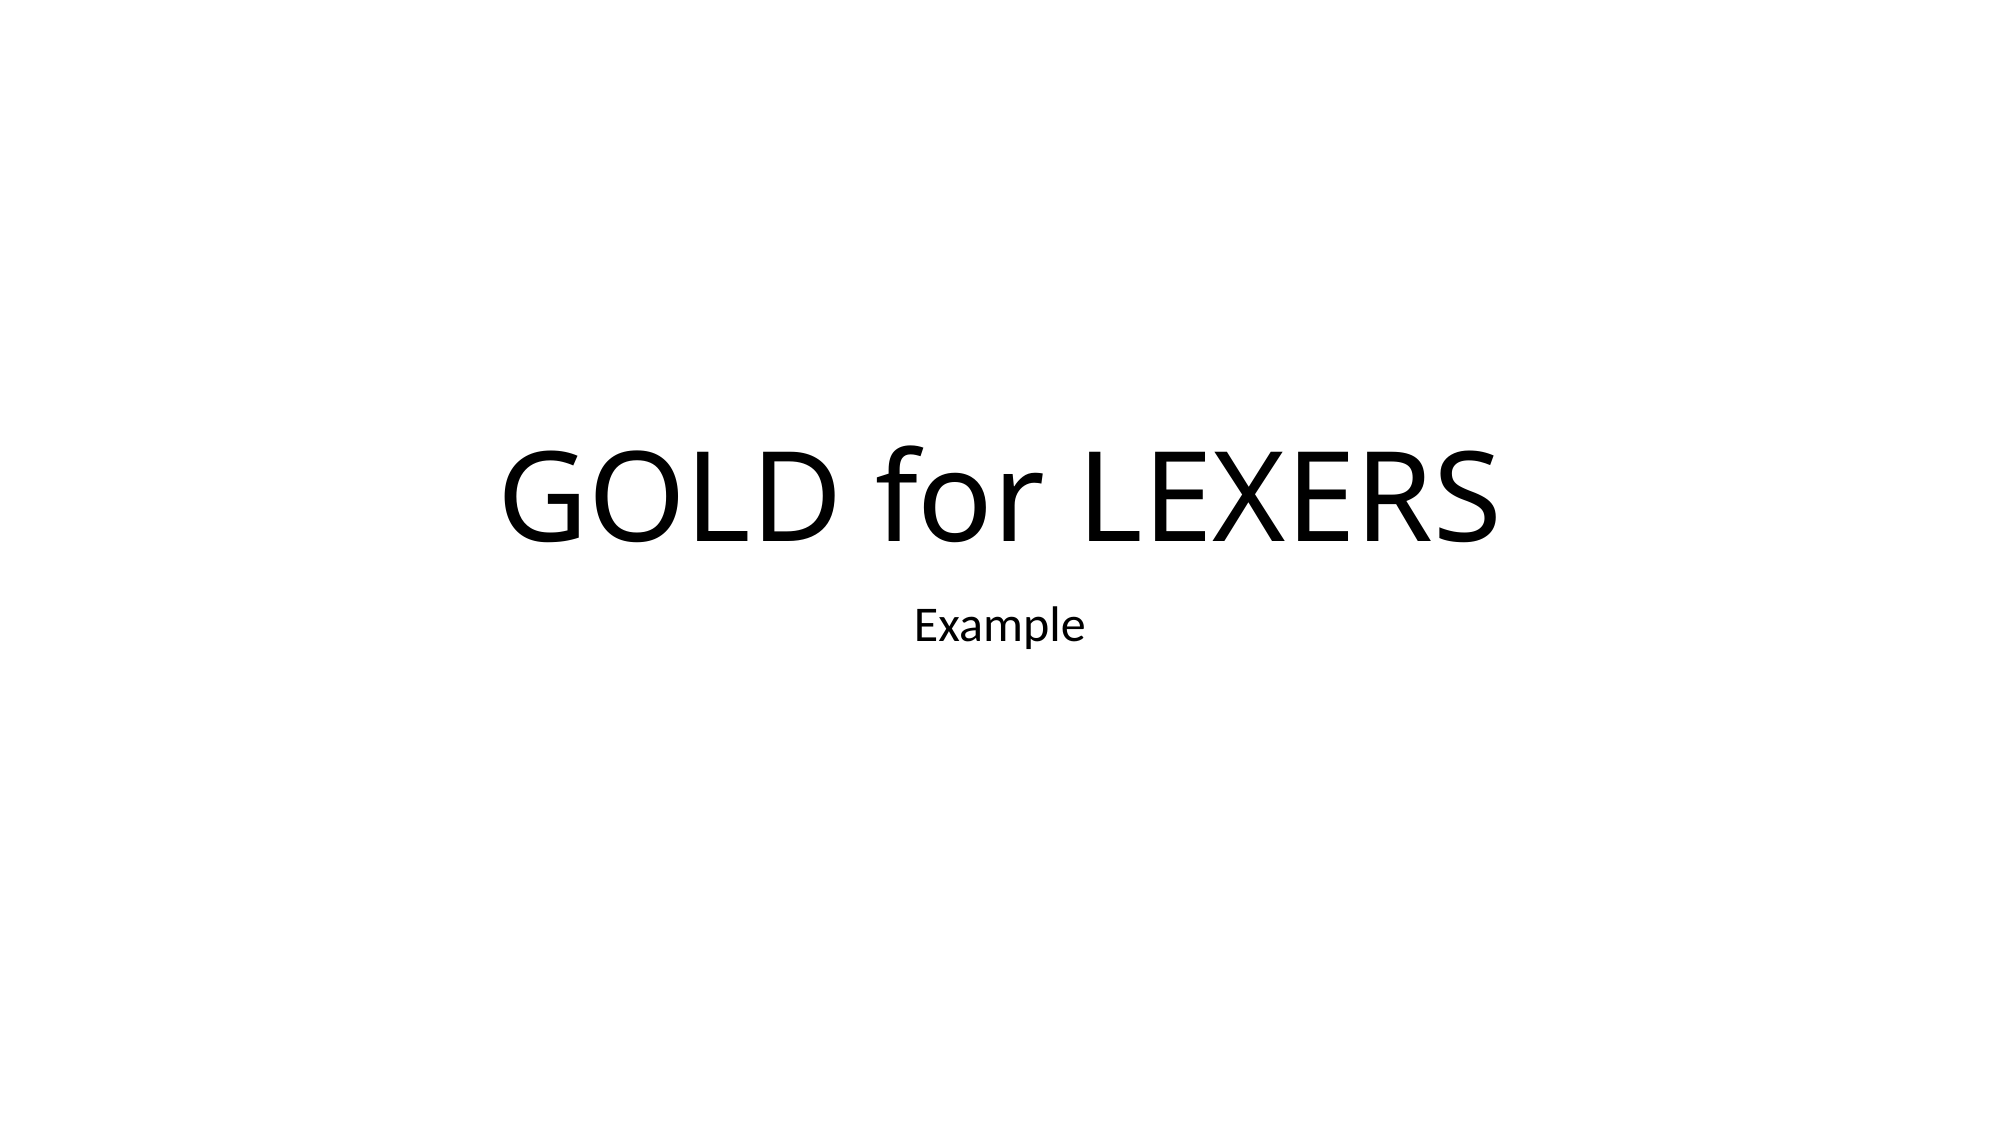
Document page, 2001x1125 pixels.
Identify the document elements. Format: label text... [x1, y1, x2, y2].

subtitle Example [249, 590, 1750, 863]
title GOLD for LEXERS [249, 184, 1750, 576]
